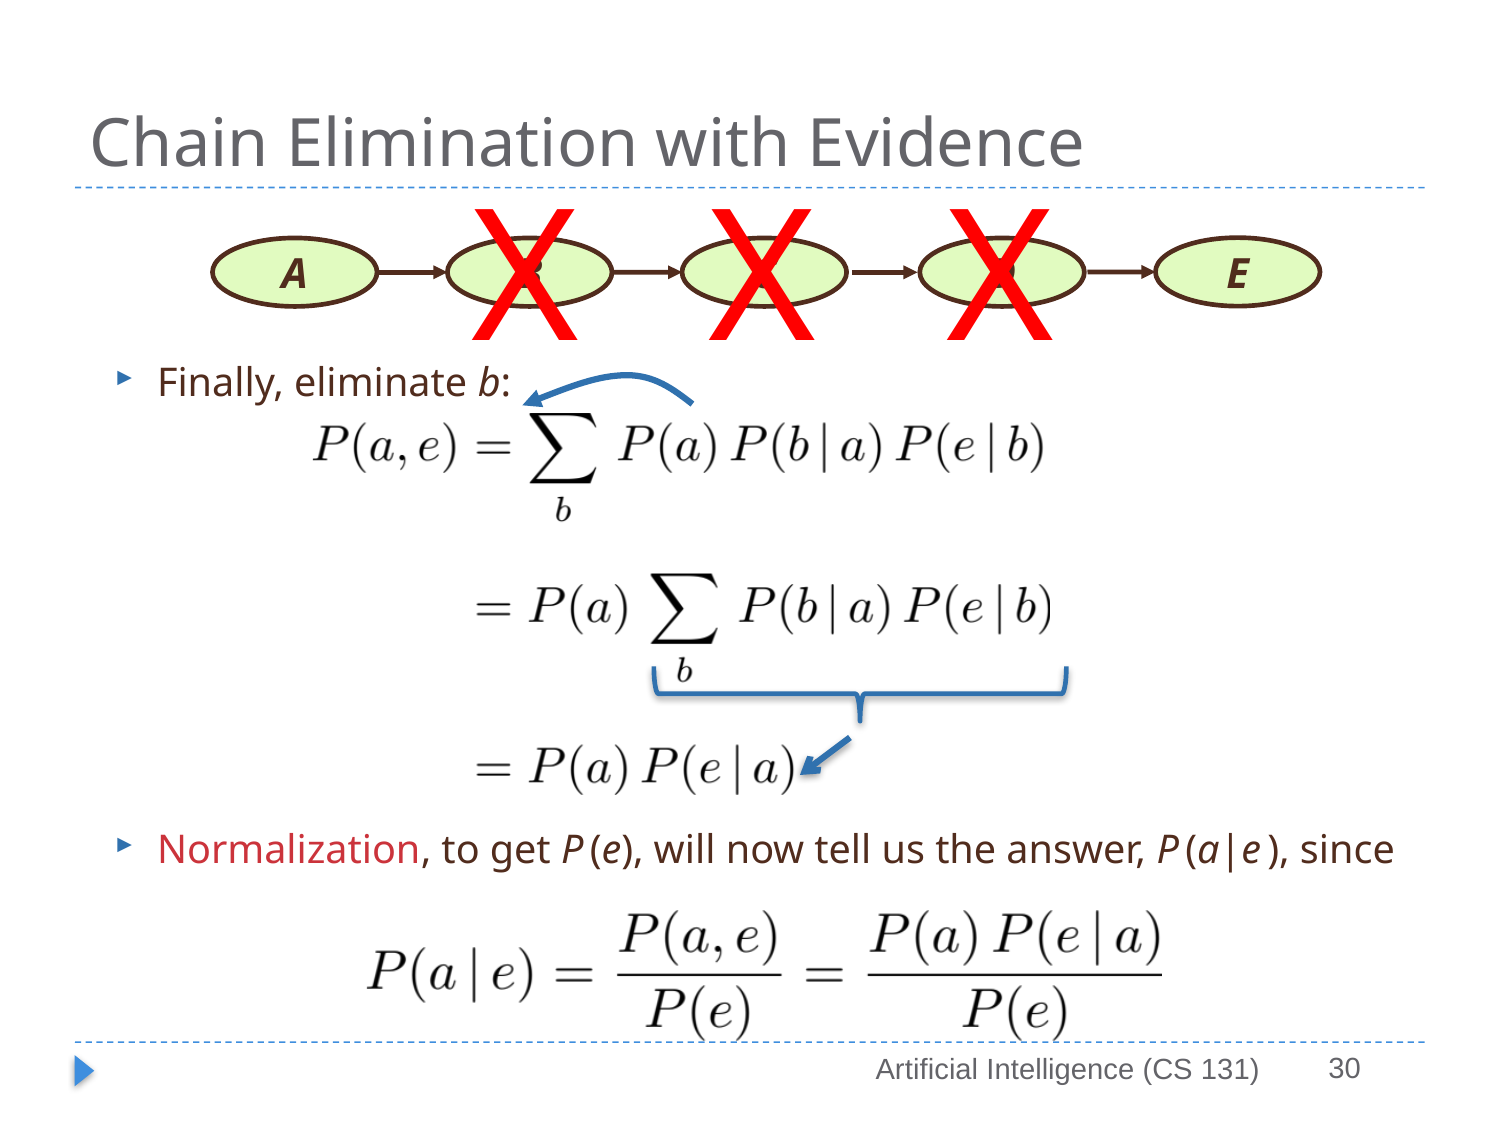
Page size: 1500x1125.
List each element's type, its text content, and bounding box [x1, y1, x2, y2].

text_box X [675, 149, 850, 237]
text_box X [912, 320, 1088, 385]
picture [312, 412, 1051, 797]
list Finally, eliminate b: Normalization, to get P(e), will now tell us the answer, P(a|e), since [99, 350, 1413, 910]
text_box [1056, 666, 1068, 695]
text_box X [912, 150, 1088, 237]
text_box X [675, 320, 850, 385]
slide_number 30 [1275, 1042, 1376, 1103]
text_box X [437, 320, 613, 385]
picture [366, 909, 1163, 1041]
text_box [212, 237, 1321, 307]
text_box [522, 375, 693, 407]
footer Artificial Intelligence (CS 131) [575, 1042, 1275, 1103]
title Chain Elimination with Evidence [75, 24, 1425, 188]
text_box X [437, 150, 613, 237]
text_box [799, 737, 851, 776]
